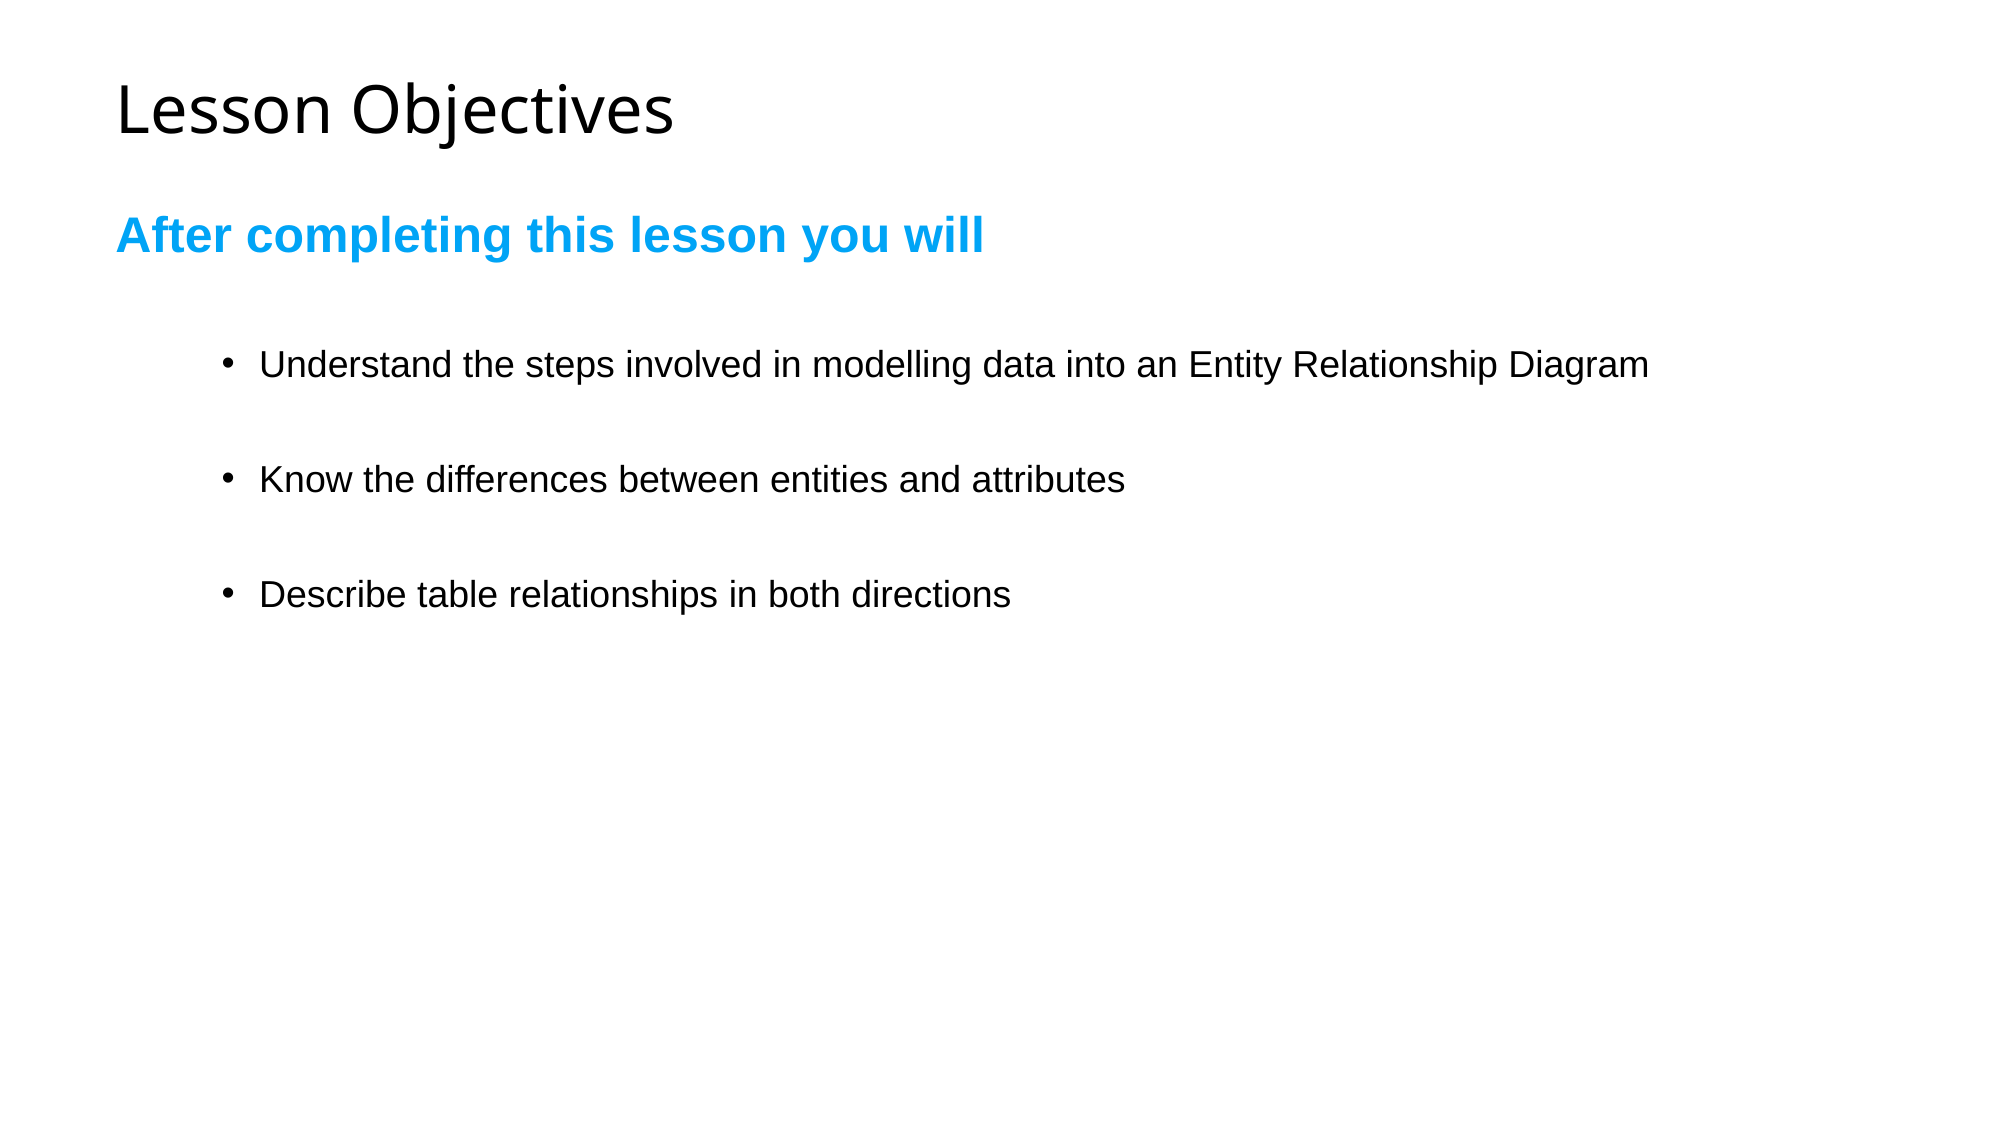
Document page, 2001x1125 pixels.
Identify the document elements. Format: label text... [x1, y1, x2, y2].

title Lesson Objectives [100, 59, 1906, 155]
list After completing this lesson you will [100, 194, 1906, 271]
list Understand the steps involved in modelling data into an Entity Relationship Diagram Know the differences between entities and attributes Describe table relationships in both directions [206, 332, 1906, 684]
